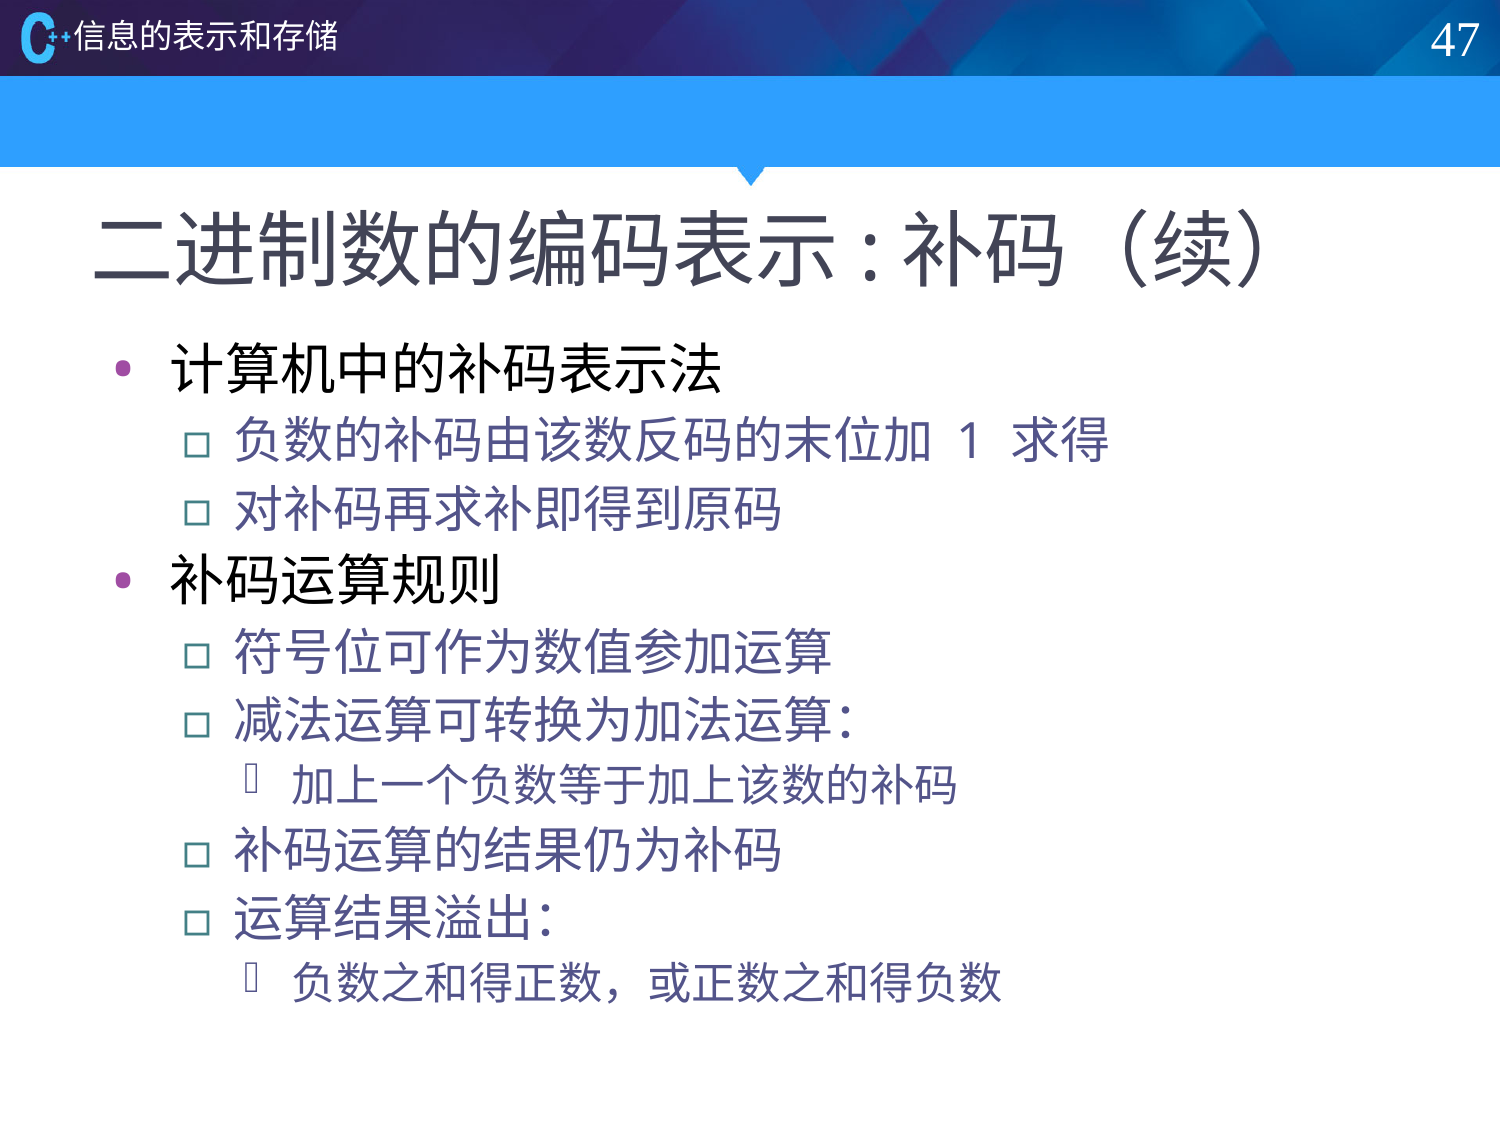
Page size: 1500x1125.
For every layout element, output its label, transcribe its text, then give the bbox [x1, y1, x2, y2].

picture [0, 0, 1500, 1125]
list 计算机中的补码表示法 负数的补码由该数反码的末位加 1 求得 对补码再求补即得到原码 补码运算规则 符号位可作为数值参加运算 减法运算可转换为加法运算： 加上一个负数等于加上该数的补码 补码运算的结果仍为补码 运算结果溢出： 负数之和得正数，或正数之和得负数 [75, 326, 1425, 1079]
title 二进制数的编码表示:补码（续） [75, 168, 1425, 326]
text_box 信息的表示和存储 [53, 0, 1500, 71]
